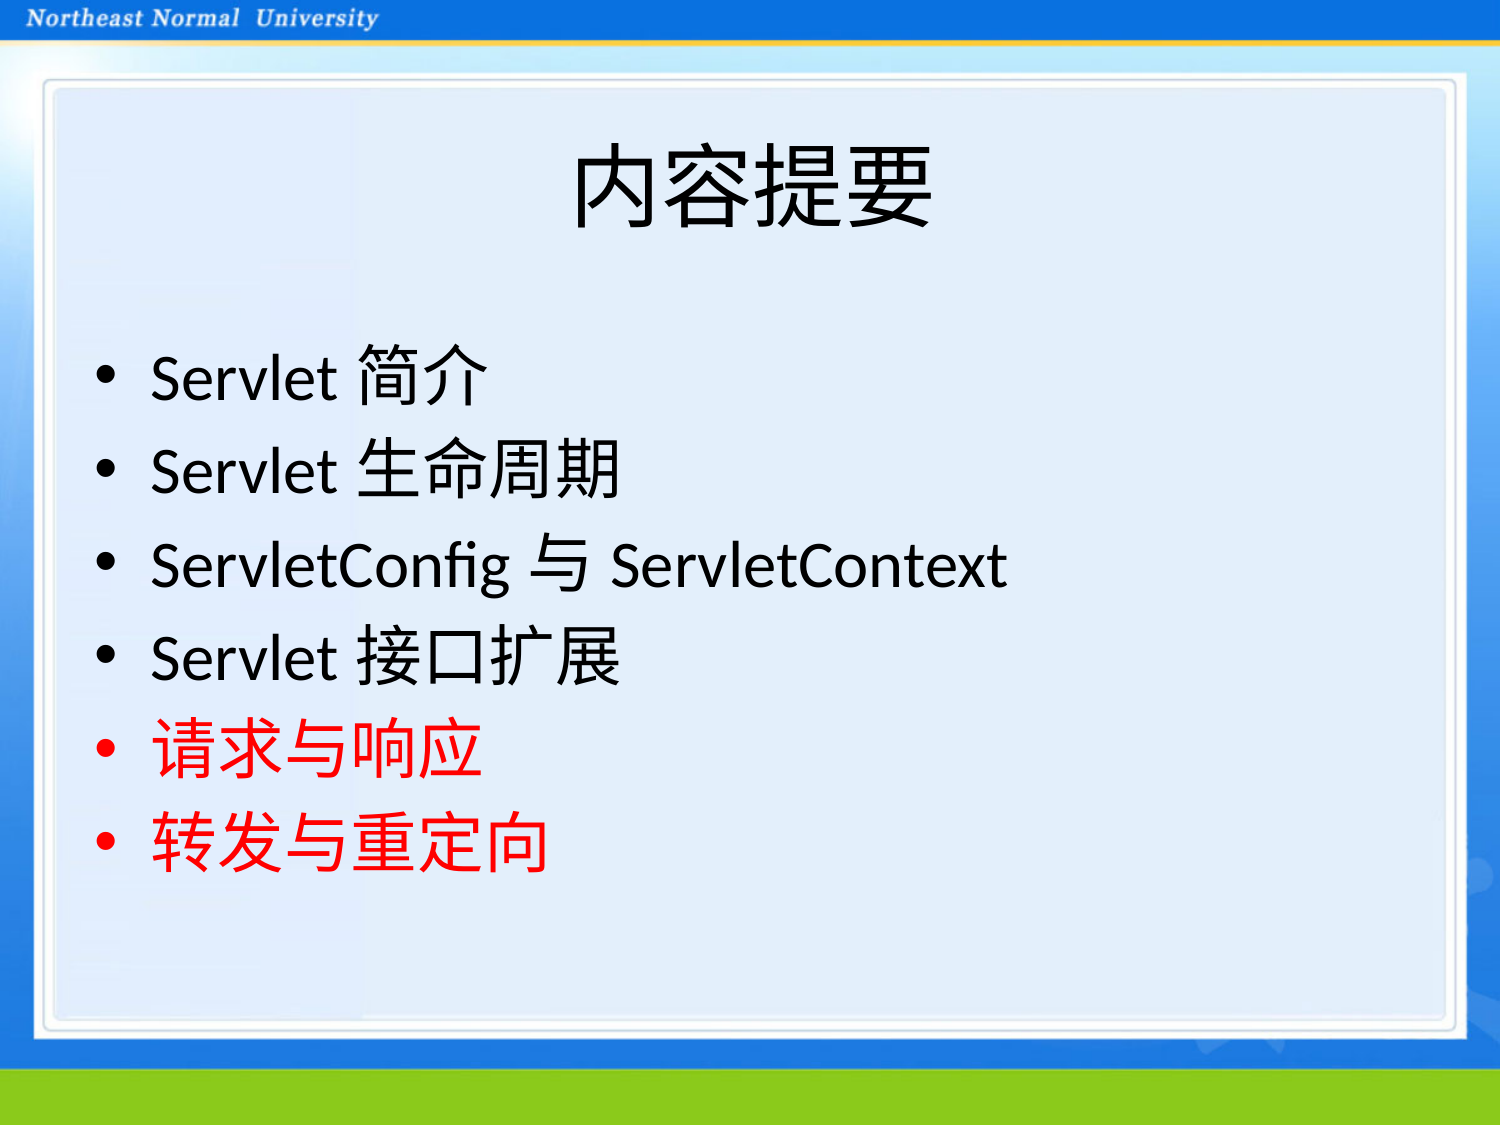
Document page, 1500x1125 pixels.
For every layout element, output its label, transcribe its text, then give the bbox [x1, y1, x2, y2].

title 内容提要 [77, 90, 1428, 278]
list Servlet简介 Servlet生命周期 ServletConfig与ServletContext Servlet接口扩展 请求与响应 转发与重定向 [79, 326, 1430, 1069]
picture [0, 0, 1500, 1125]
